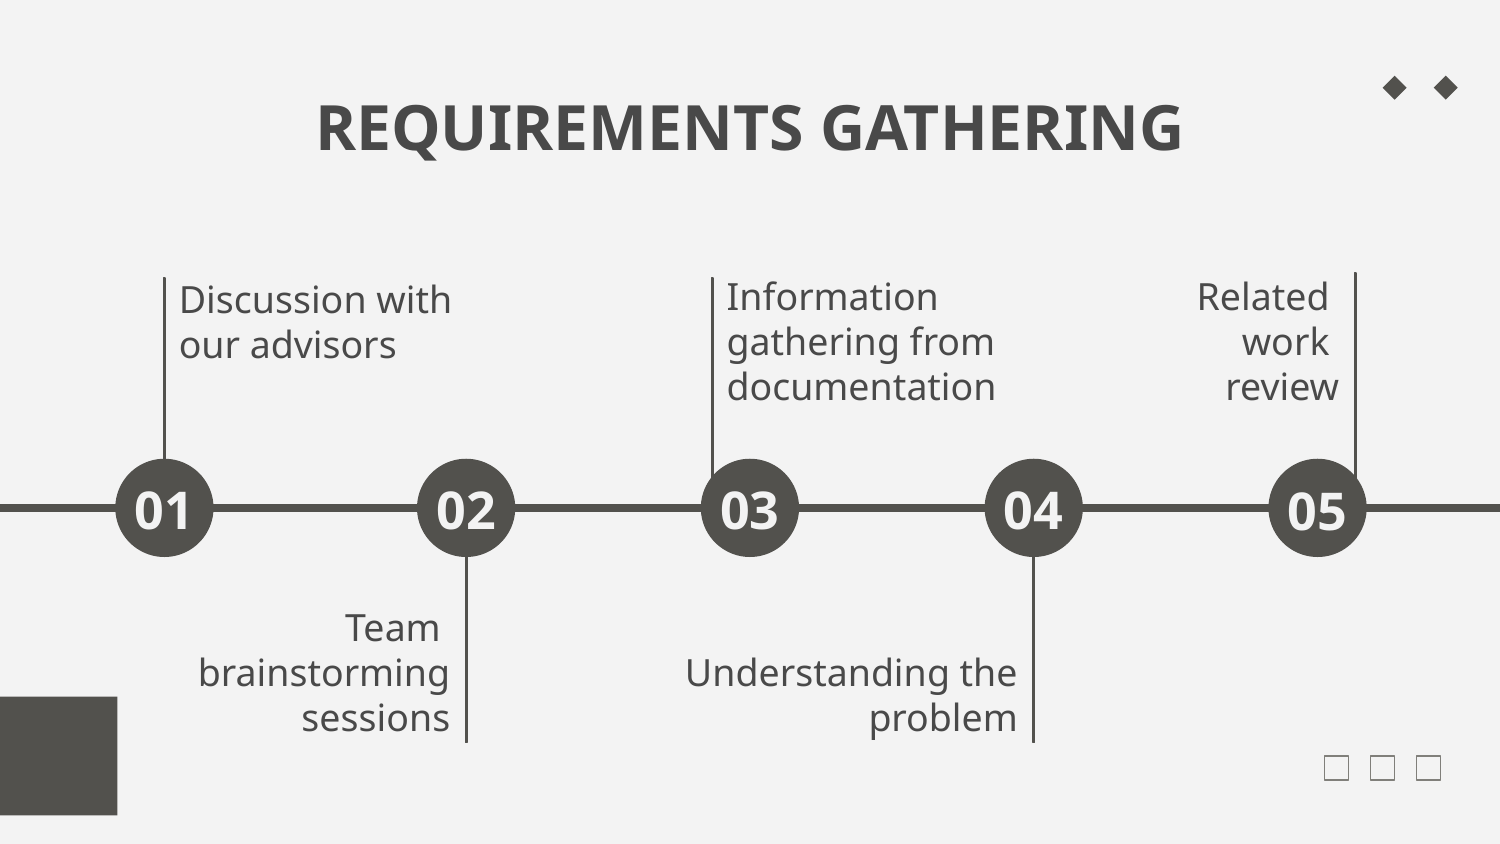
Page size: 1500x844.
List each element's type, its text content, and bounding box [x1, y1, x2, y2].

text_box [1101, 505, 1251, 511]
title 02 [399, 383, 533, 555]
title 03 [683, 383, 817, 555]
text_box [817, 505, 967, 511]
title 05 [1251, 385, 1384, 557]
text_box [0, 505, 98, 511]
text_box [231, 505, 399, 511]
text_box [533, 505, 683, 511]
title REQUIREMENTS GATHERING [118, 72, 1382, 167]
subtitle Information gathering from documentation [711, 258, 1128, 415]
subtitle Related work review [938, 258, 1355, 335]
subtitle Understanding the problem [616, 633, 1033, 710]
text_box [1384, 505, 1500, 511]
subtitle Discussion with our advisors [163, 261, 580, 337]
subtitle Team brainstorming sessions [49, 588, 466, 665]
title 04 [967, 415, 1101, 555]
title 01 [98, 383, 231, 555]
